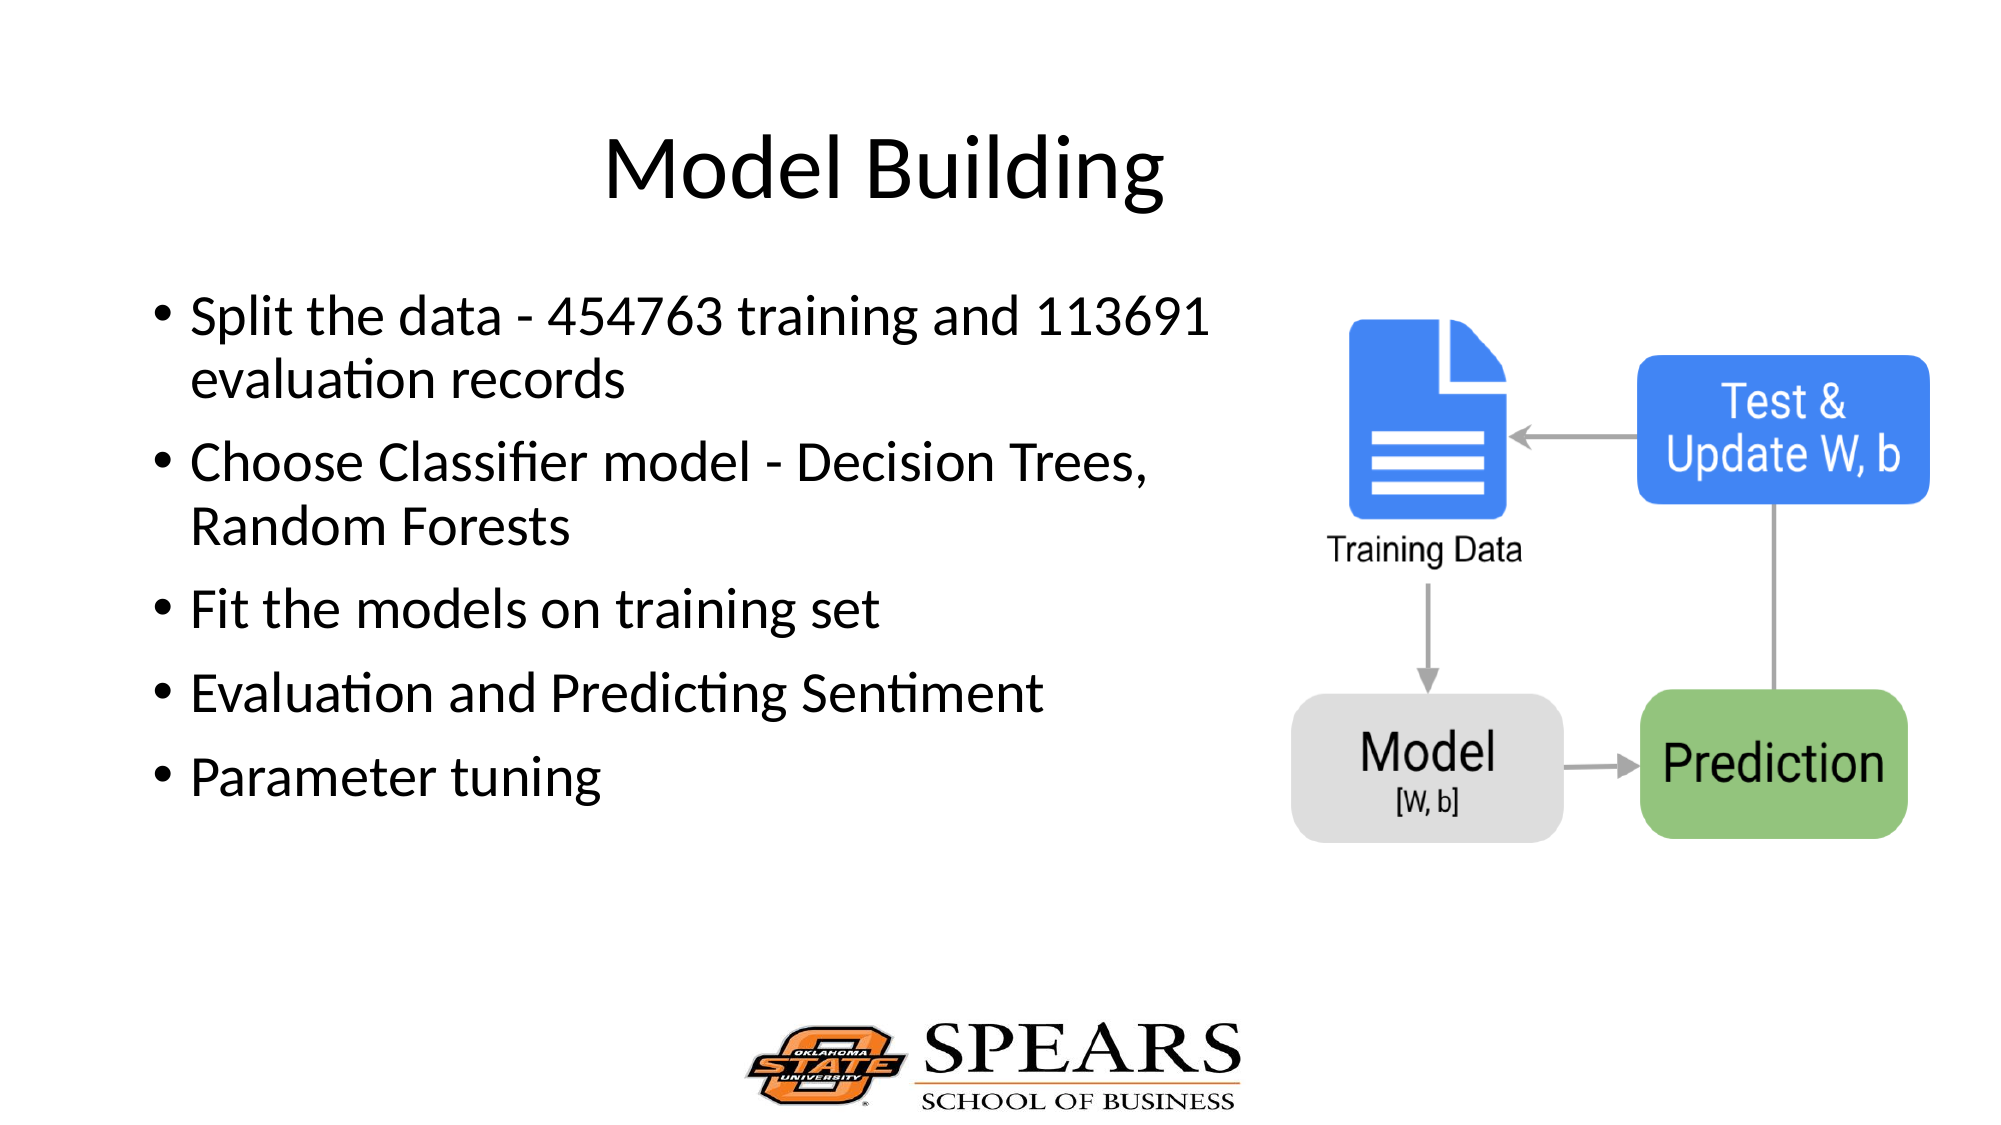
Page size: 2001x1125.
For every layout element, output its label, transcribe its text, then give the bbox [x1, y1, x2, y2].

picture [707, 1012, 1293, 1125]
list Split the data - 454763 training and 113691 evaluation records Choose Classifier model - Decision Trees, Random Forests Fit the models on training set Evaluation and Predicting Sentiment Parameter tuning [137, 277, 1321, 1016]
picture [1276, 300, 1938, 862]
title Model Building [137, 59, 1863, 278]
